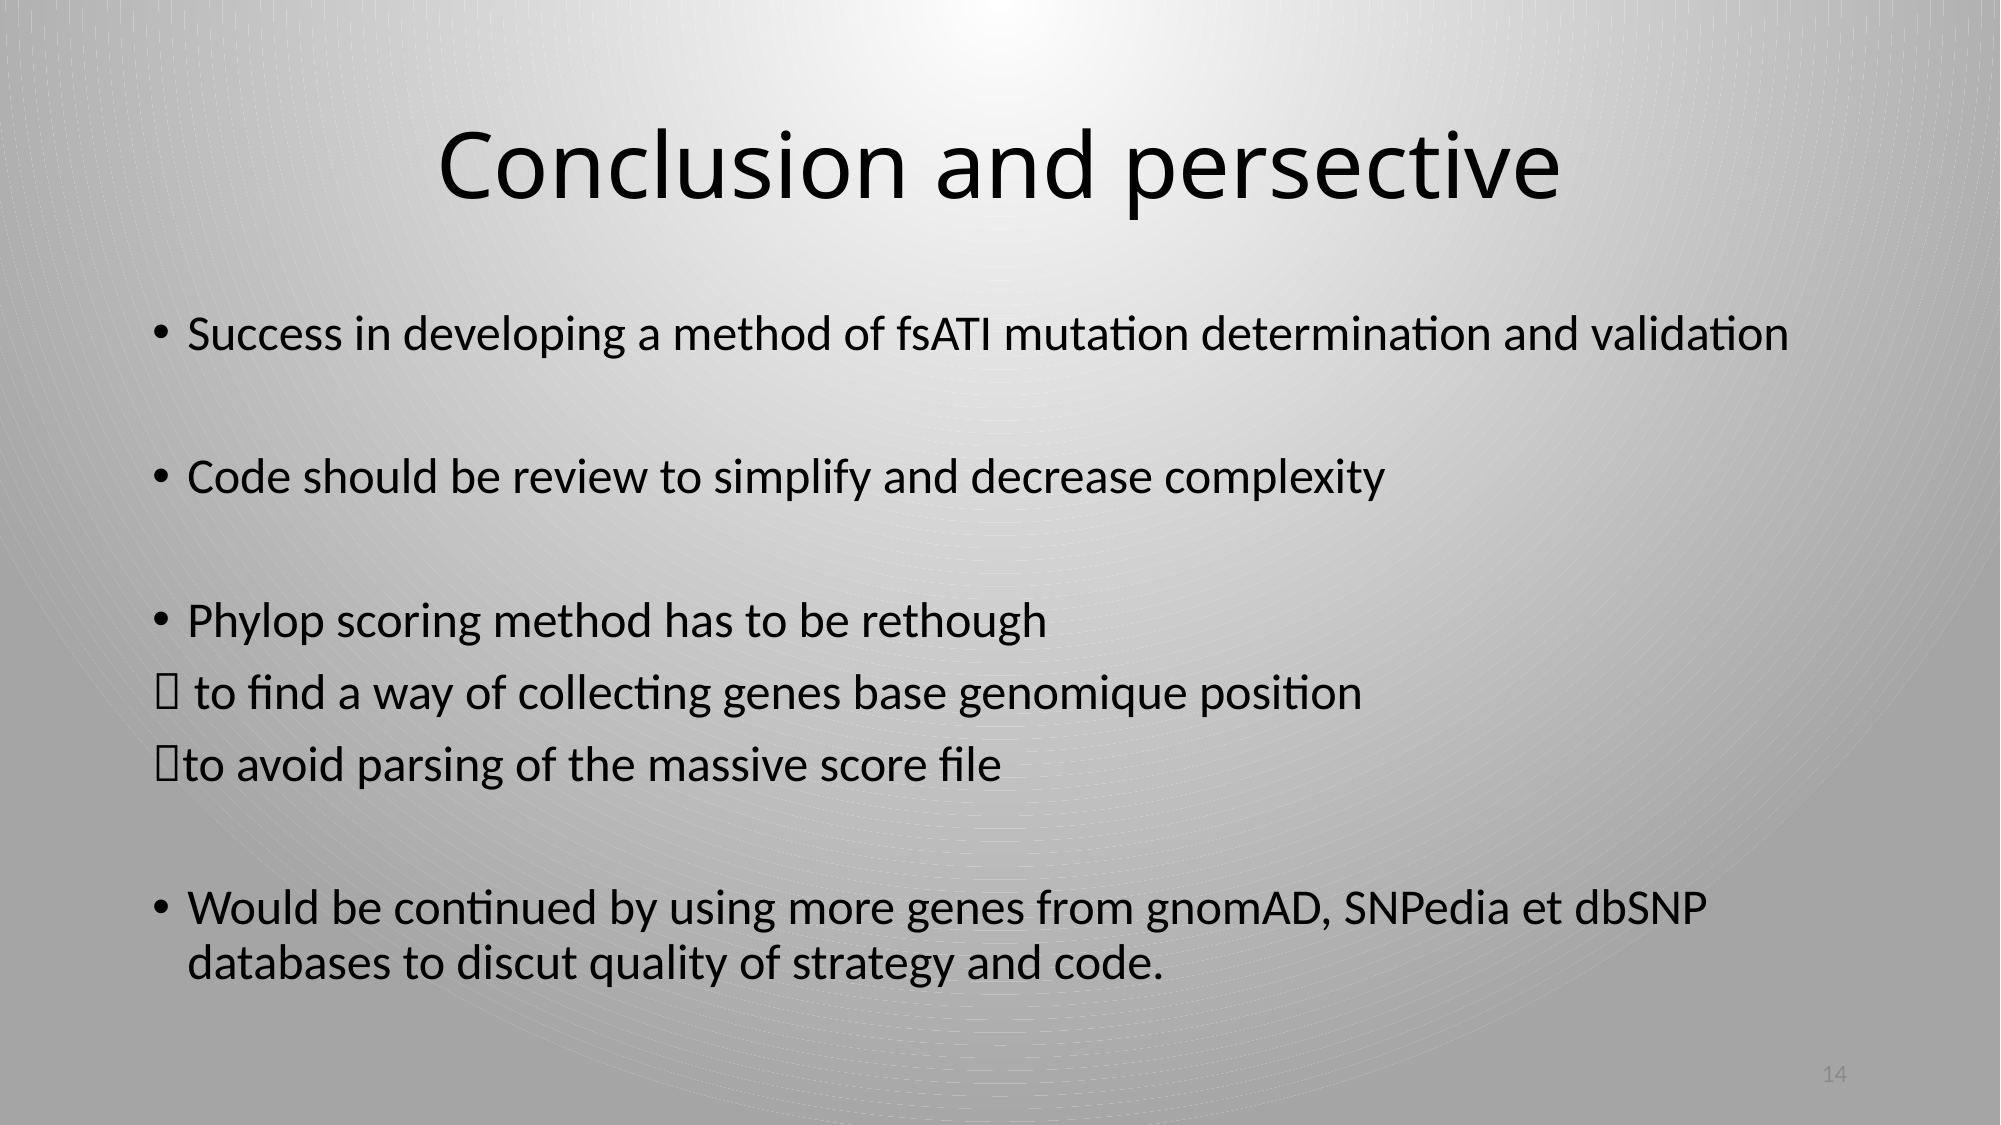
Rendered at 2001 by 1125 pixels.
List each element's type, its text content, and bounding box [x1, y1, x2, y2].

list Success in developing a method of fsATI mutation determination and validation Code should be review to simplify and decrease complexity Phylop scoring method has to be rethough  to find a way of collecting genes base genomique position to avoid parsing of the massive score file Would be continued by using more genes from gnomAD, SNPedia et dbSNP databases to discut quality of strategy and code. [137, 299, 1863, 1014]
title Conclusion and persective [137, 59, 1863, 278]
slide_number 14 [1412, 1042, 1863, 1103]
